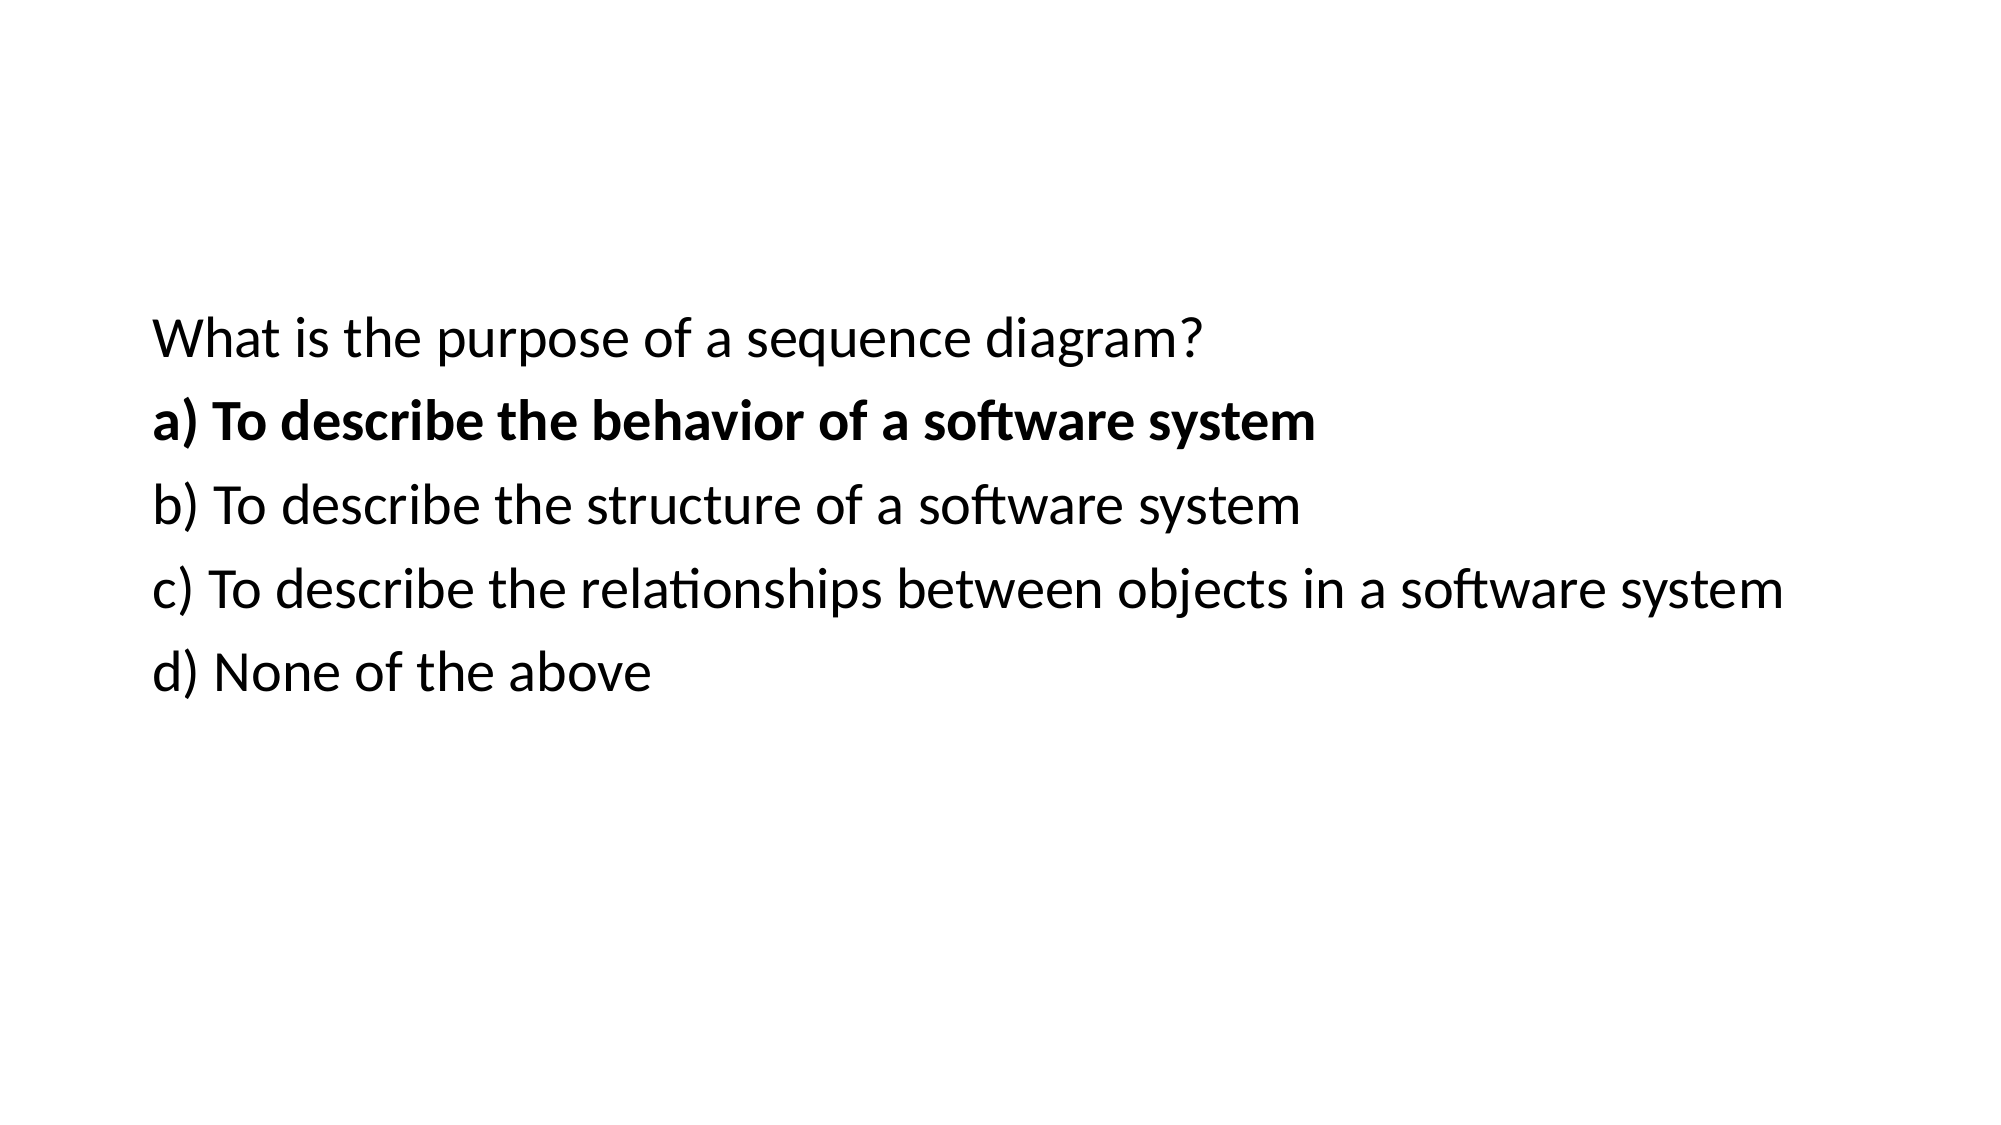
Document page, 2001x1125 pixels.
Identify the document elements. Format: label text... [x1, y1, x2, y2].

list What is the purpose of a sequence diagram? a) To describe the behavior of a software system b) To describe the structure of a software system c) To describe the relationships between objects in a software system d) None of the above [137, 299, 1863, 1014]
